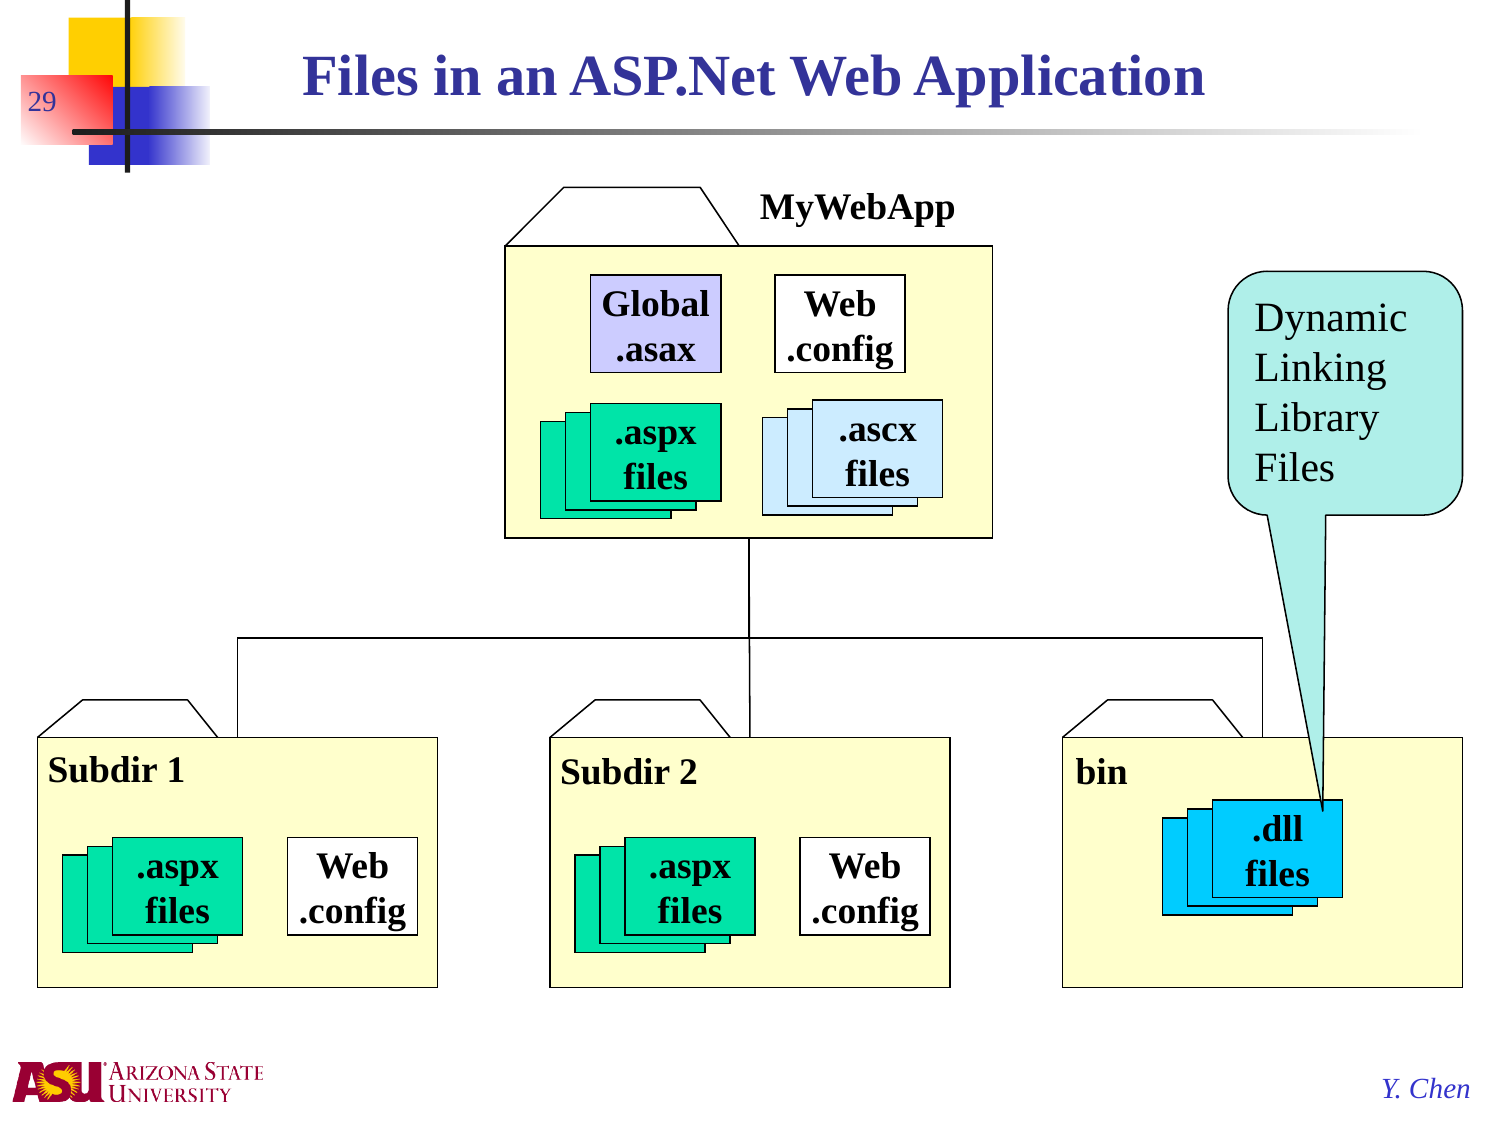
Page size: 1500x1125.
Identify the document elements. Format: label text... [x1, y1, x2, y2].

text_box .aspx files [575, 855, 706, 953]
text_box [1110, 699, 1243, 738]
text_box Dynamic Linking Library Files [1228, 271, 1463, 812]
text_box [393, 381, 594, 894]
text_box Subdir 1 [33, 737, 201, 798]
text_box [37, 737, 438, 988]
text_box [905, 380, 1106, 895]
text_box .ascx files [812, 399, 900, 498]
title Files in an ASP.Net Web Application [287, 12, 1488, 116]
text_box .dll files [1212, 800, 1343, 898]
text_box Web .config [287, 837, 418, 935]
text_box .aspx files [624, 837, 756, 935]
text_box .aspx files [62, 855, 193, 953]
text_box [549, 737, 950, 988]
text_box .aspx files [600, 846, 731, 944]
text_box .aspx files [787, 408, 900, 507]
text_box .aspx files [762, 417, 893, 516]
picture [12, 1062, 263, 1102]
text_box .aspx files [87, 846, 218, 944]
text_box [1062, 737, 1463, 988]
text_box [598, 699, 731, 738]
text_box [505, 246, 993, 538]
text_box .aspx files [598, 501, 696, 510]
text_box .aspx files [1162, 817, 1293, 916]
text_box Web .config [774, 275, 906, 373]
text_box [505, 187, 740, 247]
text_box Subdir 2 [598, 739, 713, 800]
text_box [38, 699, 218, 738]
text_box .aspx files [598, 510, 671, 519]
text_box .aspx files [1187, 808, 1318, 907]
text_box .aspx files [598, 403, 721, 501]
text_box bin [1110, 739, 1143, 800]
slide_number 29 [12, 49, 126, 126]
text_box .aspx files [112, 837, 243, 935]
text_box MyWebApp [745, 174, 971, 235]
text_box Web .config [800, 837, 931, 935]
text_box Global .asax [590, 275, 721, 373]
